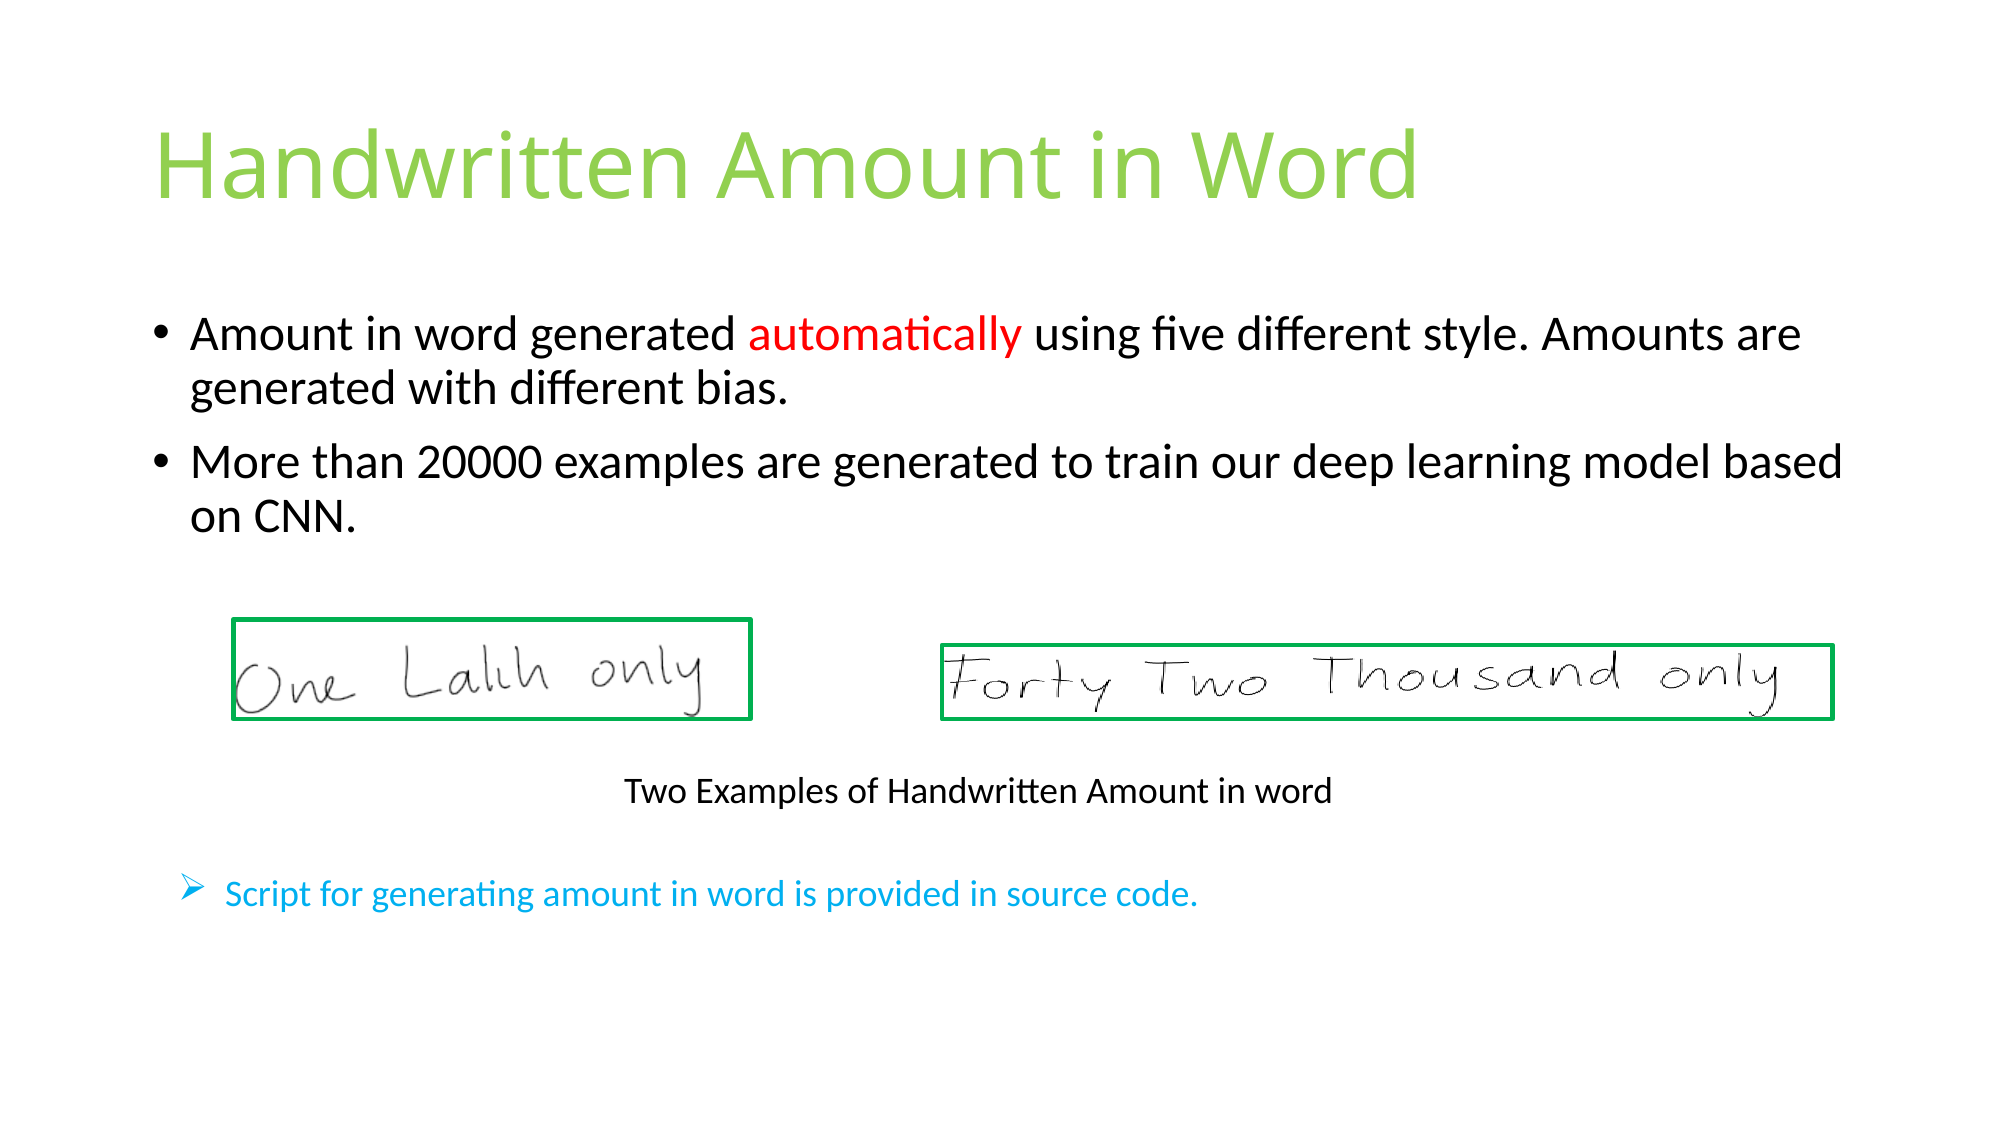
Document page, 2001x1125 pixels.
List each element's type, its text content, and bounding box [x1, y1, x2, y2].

picture [944, 647, 1831, 717]
title Handwritten Amount in Word [137, 59, 1863, 278]
text_box Script for generating amount in word is provided in source code. [163, 861, 1270, 922]
text_box Two Examples of Handwritten Amount in word [609, 759, 1391, 819]
list Amount in word generated automatically using five different style. Amounts are generated with different bias. More than 20000 examples are generated to train our deep learning model based on CNN. [137, 299, 1863, 1014]
picture [235, 621, 748, 717]
